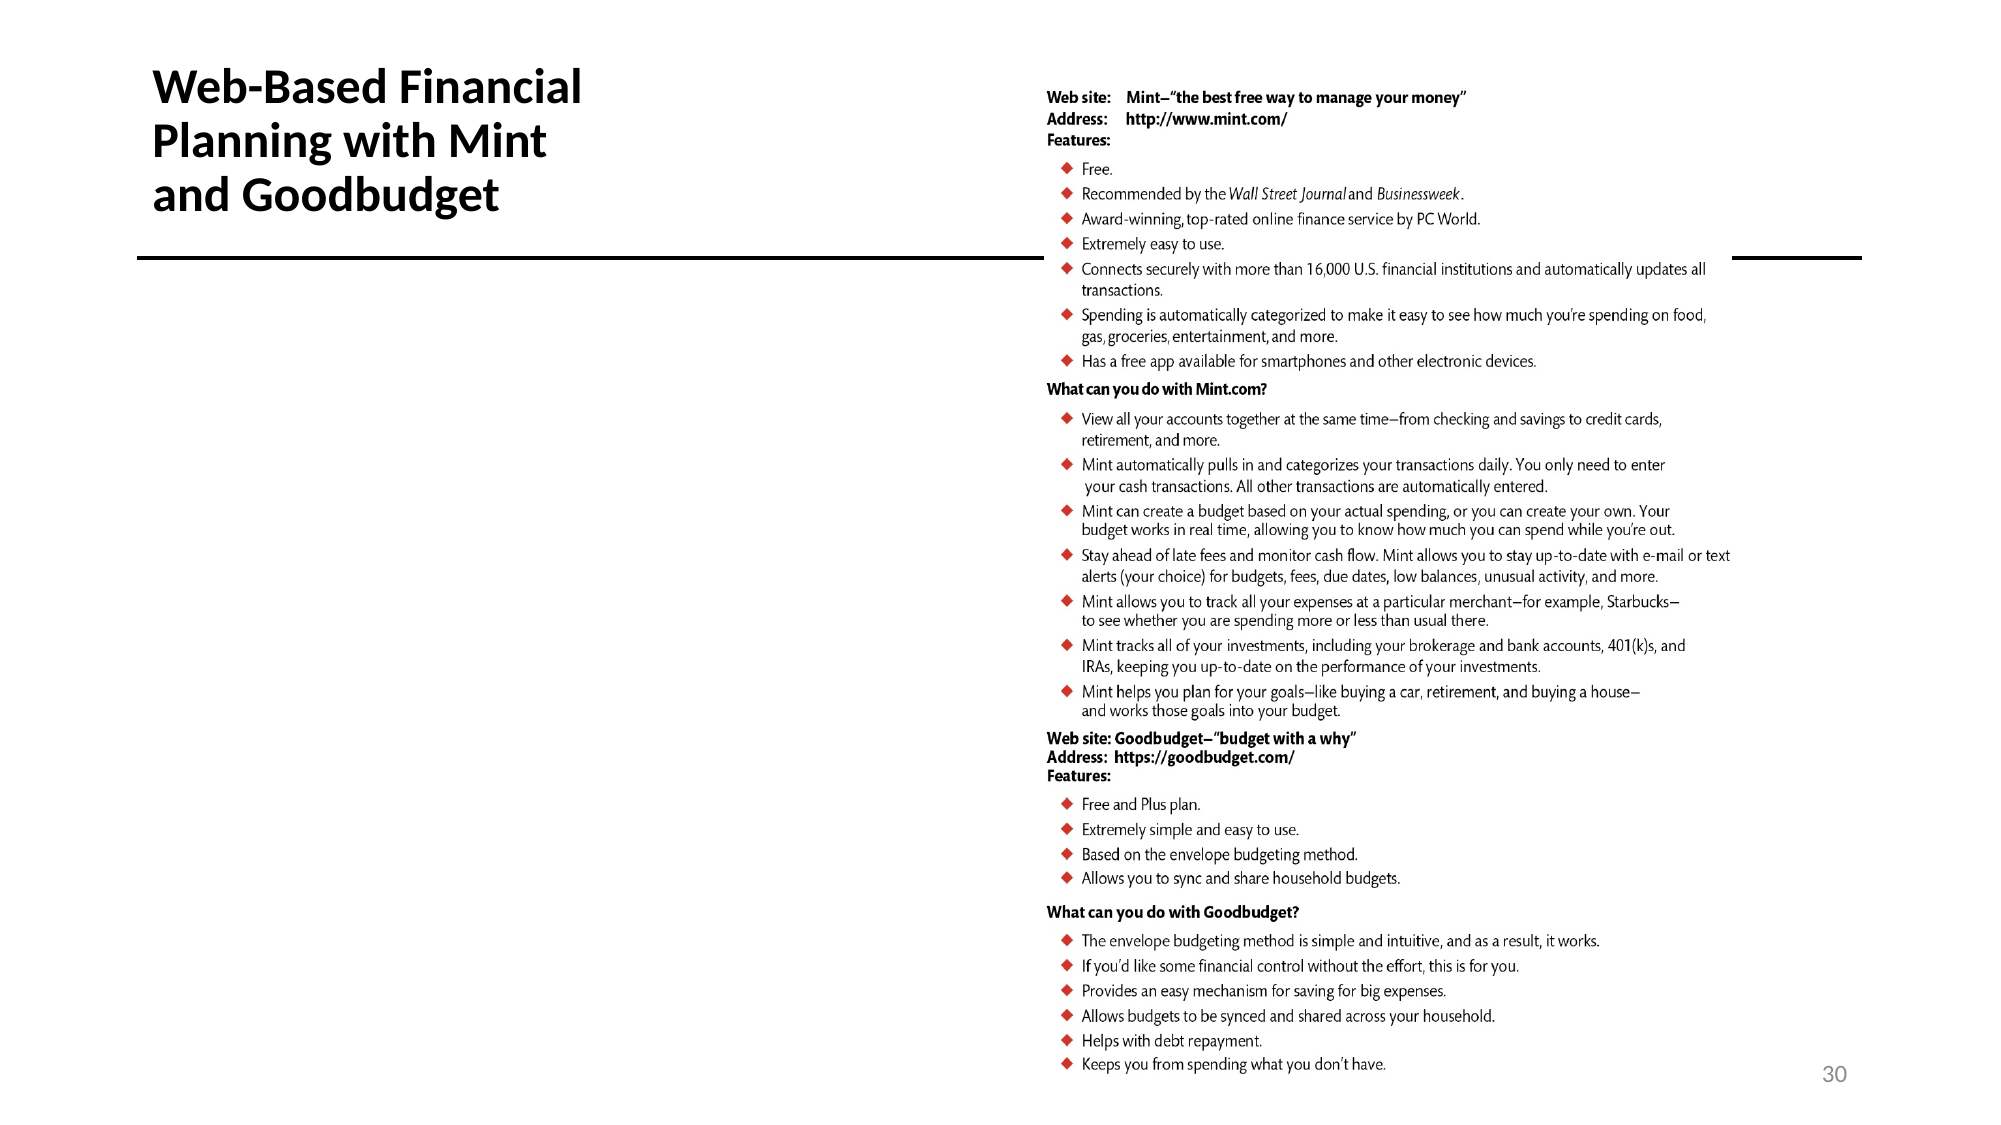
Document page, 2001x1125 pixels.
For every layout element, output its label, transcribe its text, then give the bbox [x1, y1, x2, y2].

list Web-Based Financial Planning with Mint and Goodbudget [137, 0, 650, 464]
picture [1044, 88, 1732, 1076]
slide_number 30 [1412, 1042, 1863, 1103]
